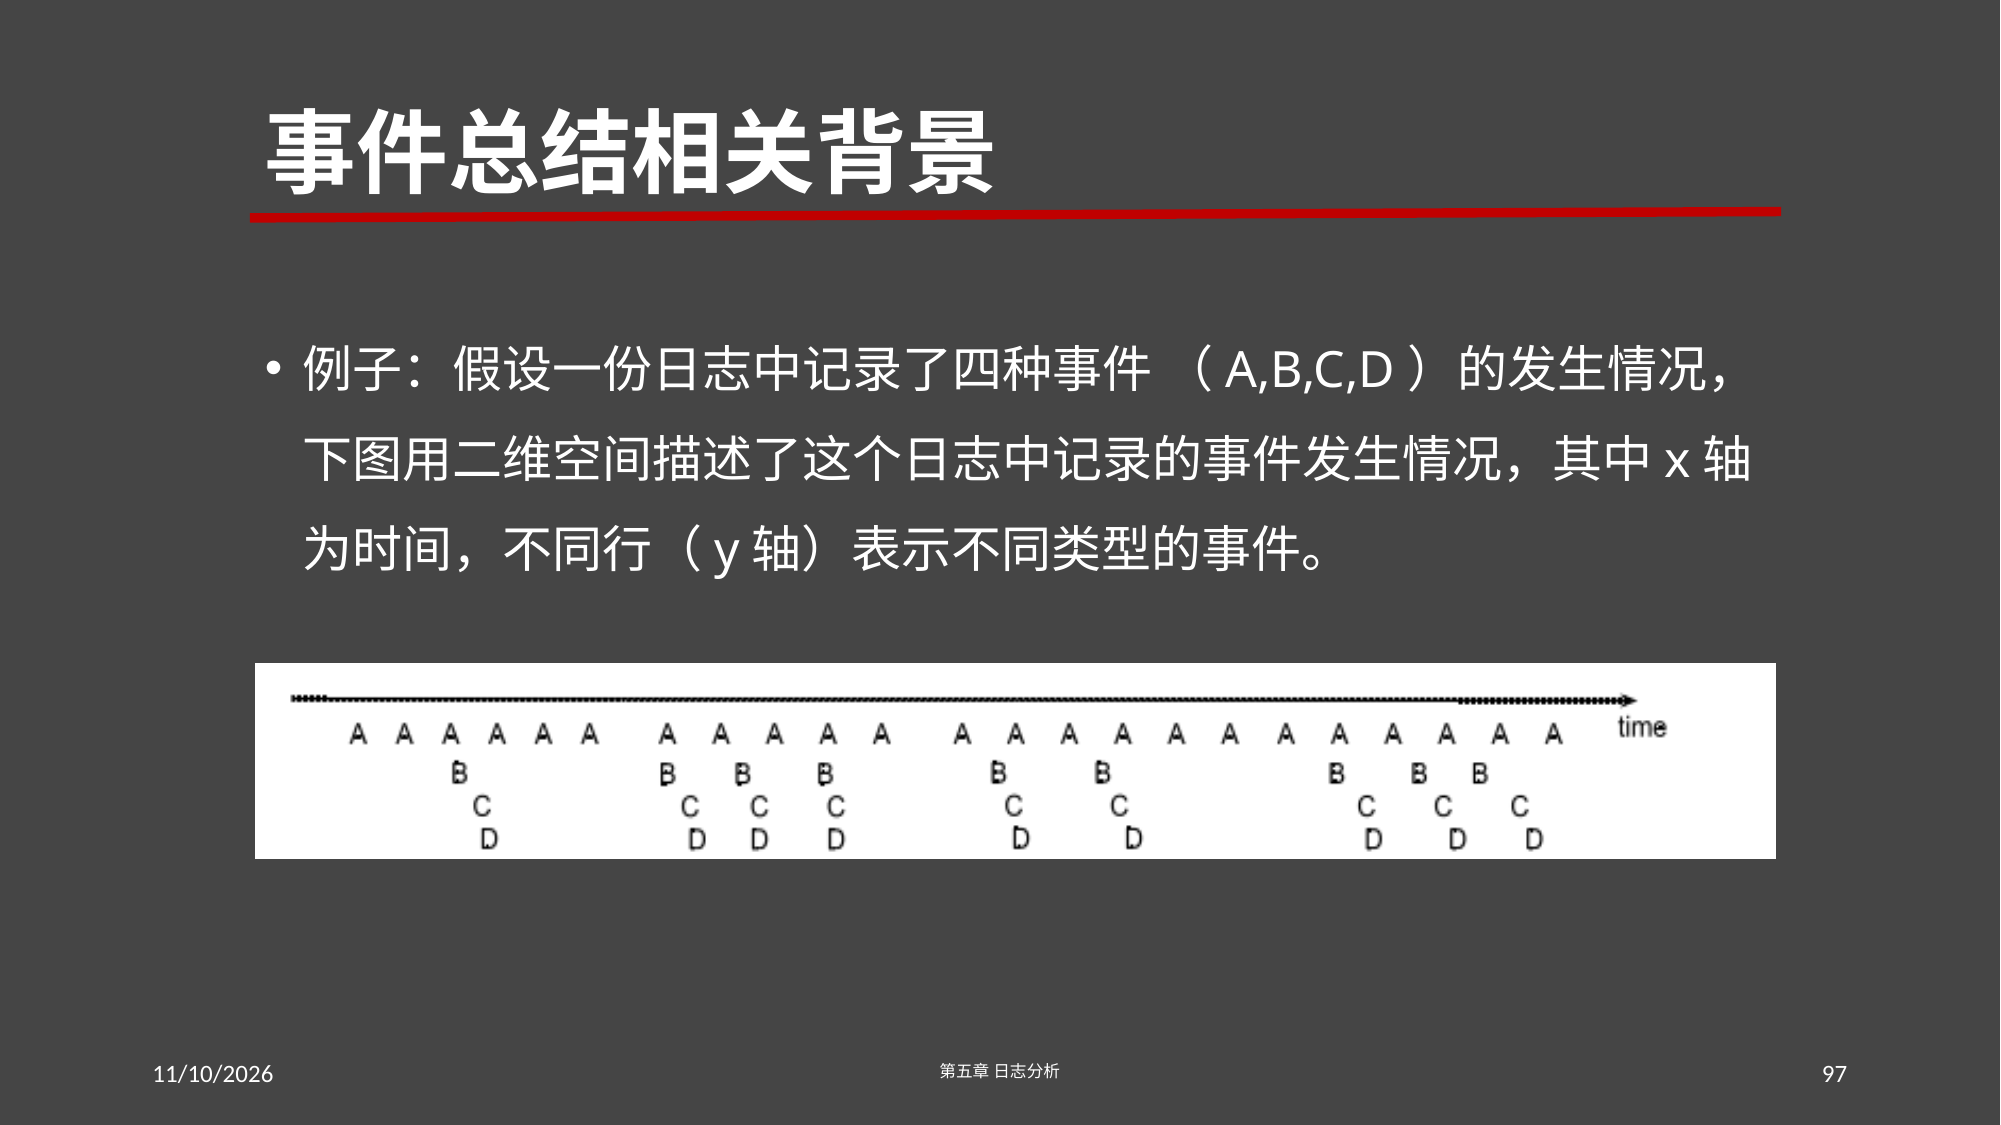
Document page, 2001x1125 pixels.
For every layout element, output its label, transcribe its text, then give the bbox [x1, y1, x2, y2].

slide_number 97 [1412, 1042, 1863, 1103]
footer 第五章 日志分析 [662, 1042, 1338, 1103]
title 事件总结相关背景 [249, 47, 1782, 265]
list 例子：假设一份日志中记录了四种事件 （A,B,C,D）的发生情况，下图用二维空间描述了这个日志中记录的事件发生情况，其中x轴为时间，不同行（y轴）表示不同类型的事件。 [249, 299, 1782, 1014]
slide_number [137, 1042, 588, 1103]
picture [255, 663, 1776, 859]
